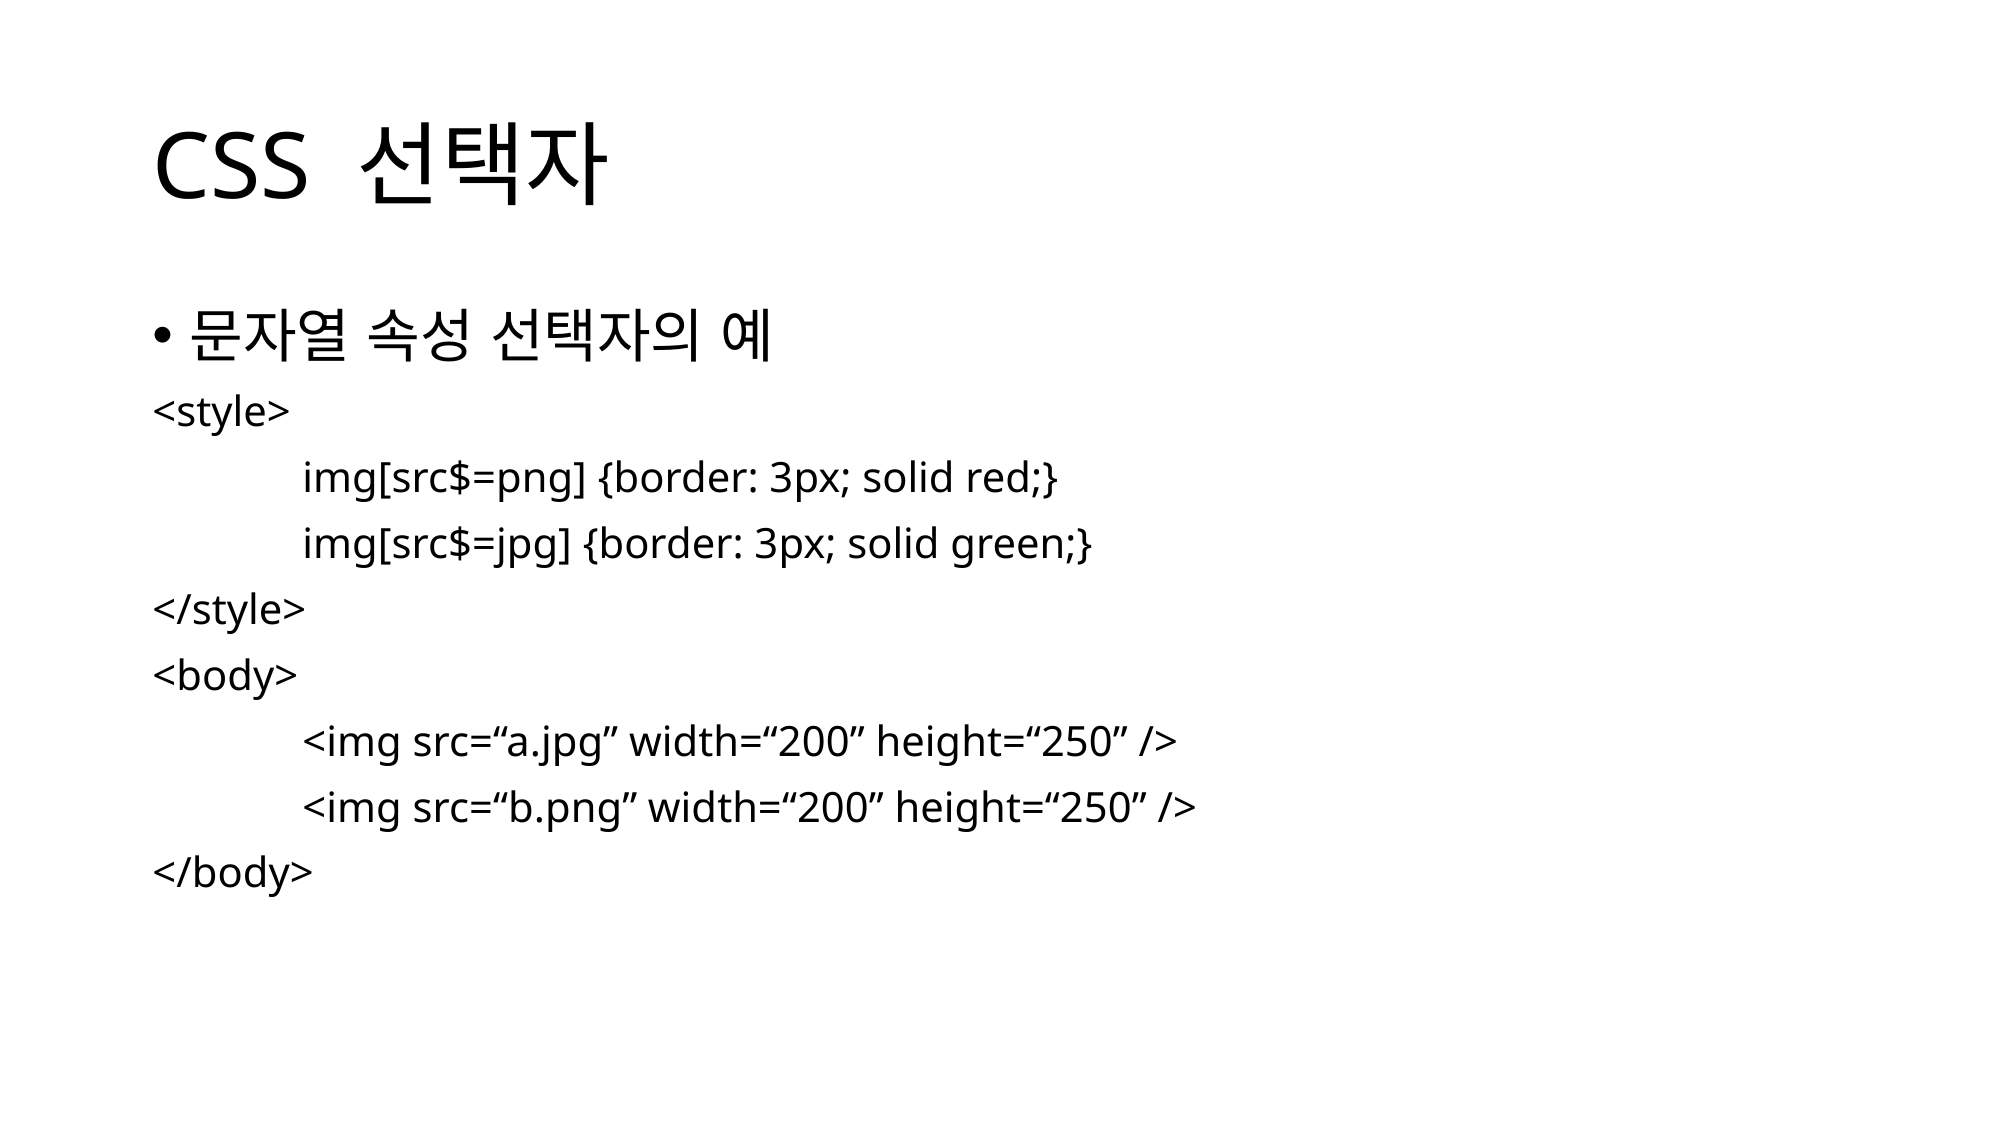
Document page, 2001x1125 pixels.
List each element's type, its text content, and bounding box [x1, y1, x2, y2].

list 문자열 속성 선택자의 예 <style> img[src$=png] {border: 3px; solid red;} img[src$=jpg] {border: 3px; solid green;} </style> <body> <img src=“a.jpg” width=“200” height=“250” /> <img src=“b.png” width=“200” height=“250” /> </body> [137, 299, 1863, 1014]
title CSS 선택자 [137, 59, 1863, 278]
